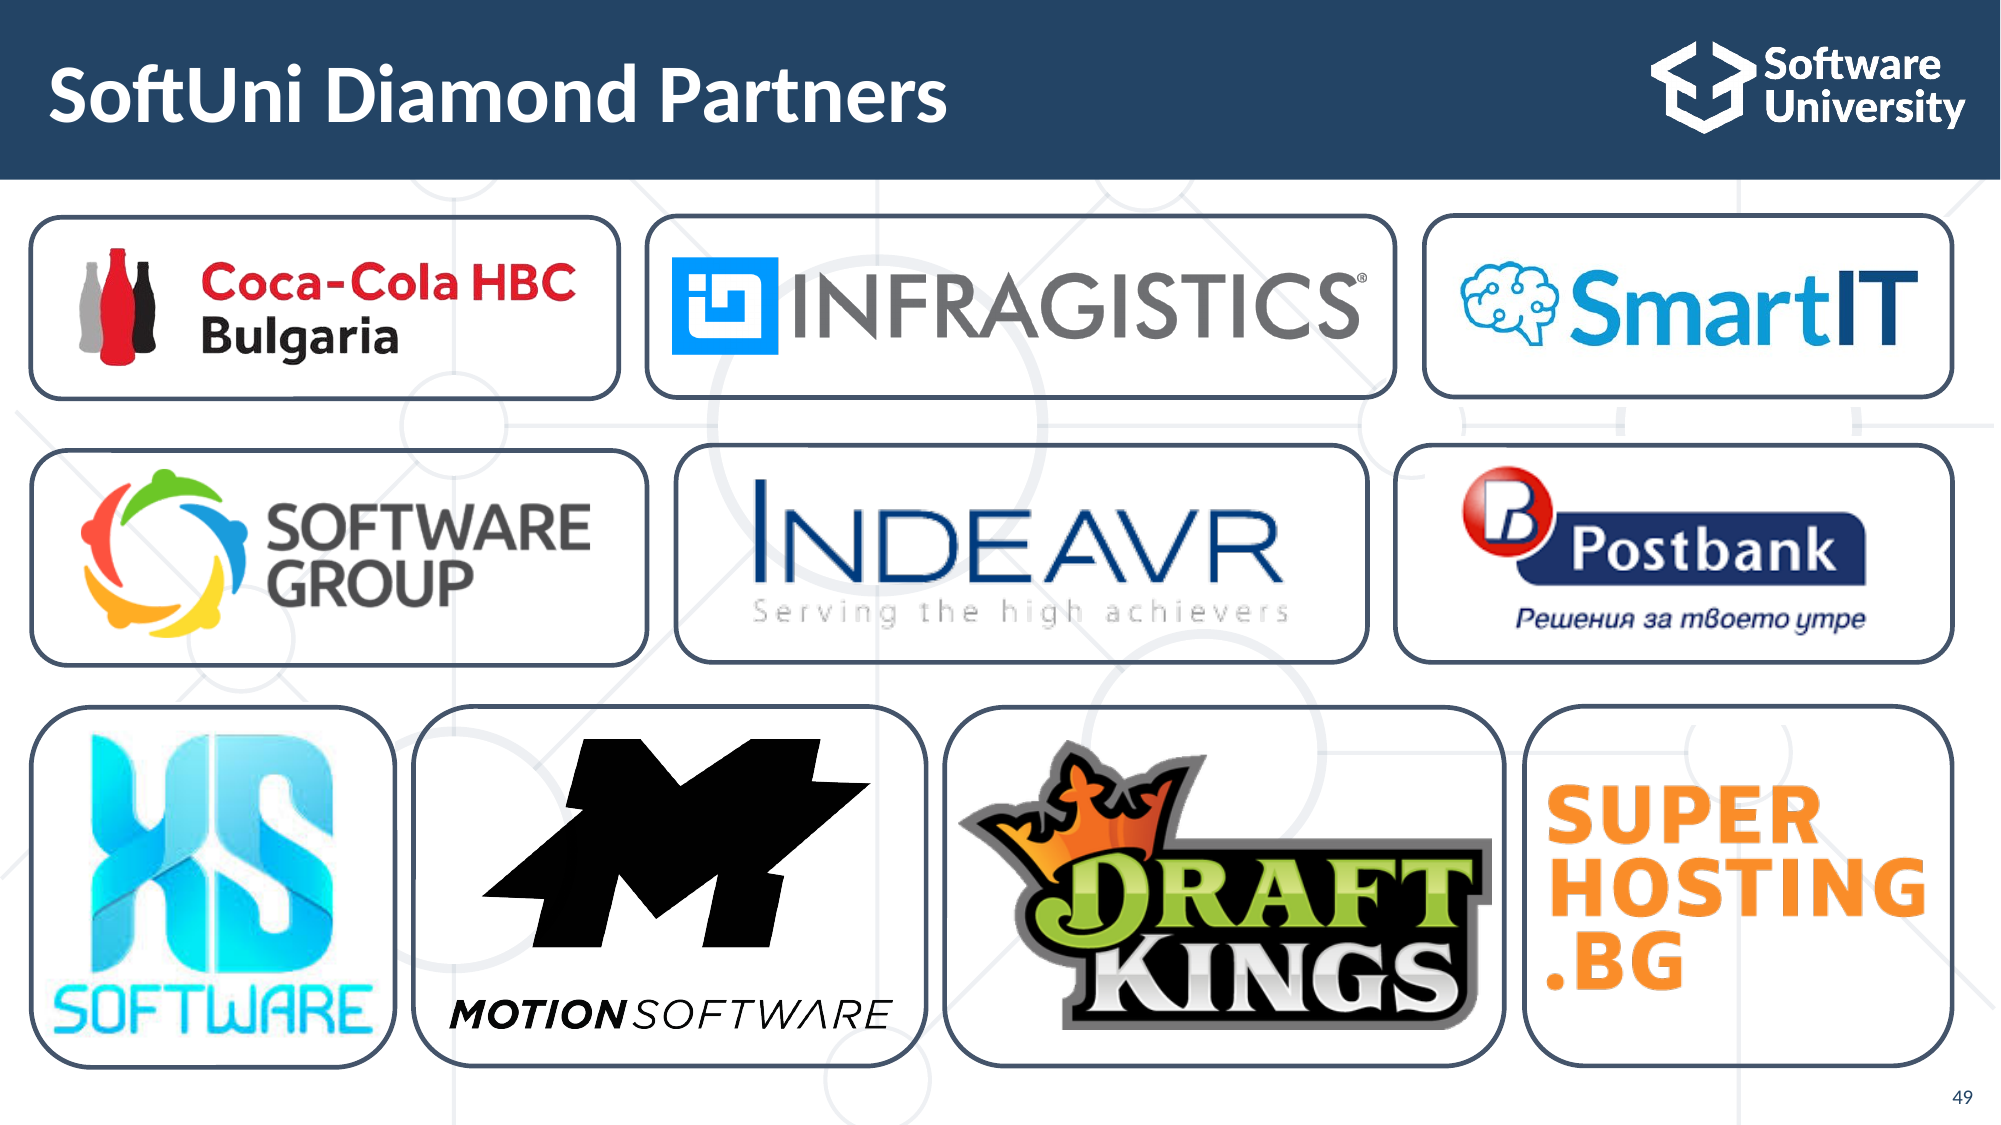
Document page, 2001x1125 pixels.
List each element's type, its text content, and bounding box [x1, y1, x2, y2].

title SoftUni Diamond Partners [31, 16, 1625, 162]
text_box [676, 445, 1368, 663]
picture [1651, 41, 1966, 134]
text_box [30, 217, 56, 399]
picture [957, 740, 1492, 1030]
picture [1424, 436, 1929, 725]
picture [22, 95, 648, 687]
text_box [1932, 448, 1953, 659]
text_box [944, 707, 1505, 1067]
picture [1537, 773, 1934, 1001]
picture [449, 739, 893, 1030]
slide_number 49 [1927, 1067, 1989, 1117]
picture [1386, 216, 1991, 407]
text_box [1395, 447, 1419, 661]
text_box [1524, 721, 1953, 1066]
text_box [647, 215, 1381, 398]
picture [30, 702, 396, 1067]
picture [672, 256, 1367, 355]
text_box [413, 706, 927, 1067]
text_box [595, 218, 619, 399]
picture [724, 450, 1315, 653]
